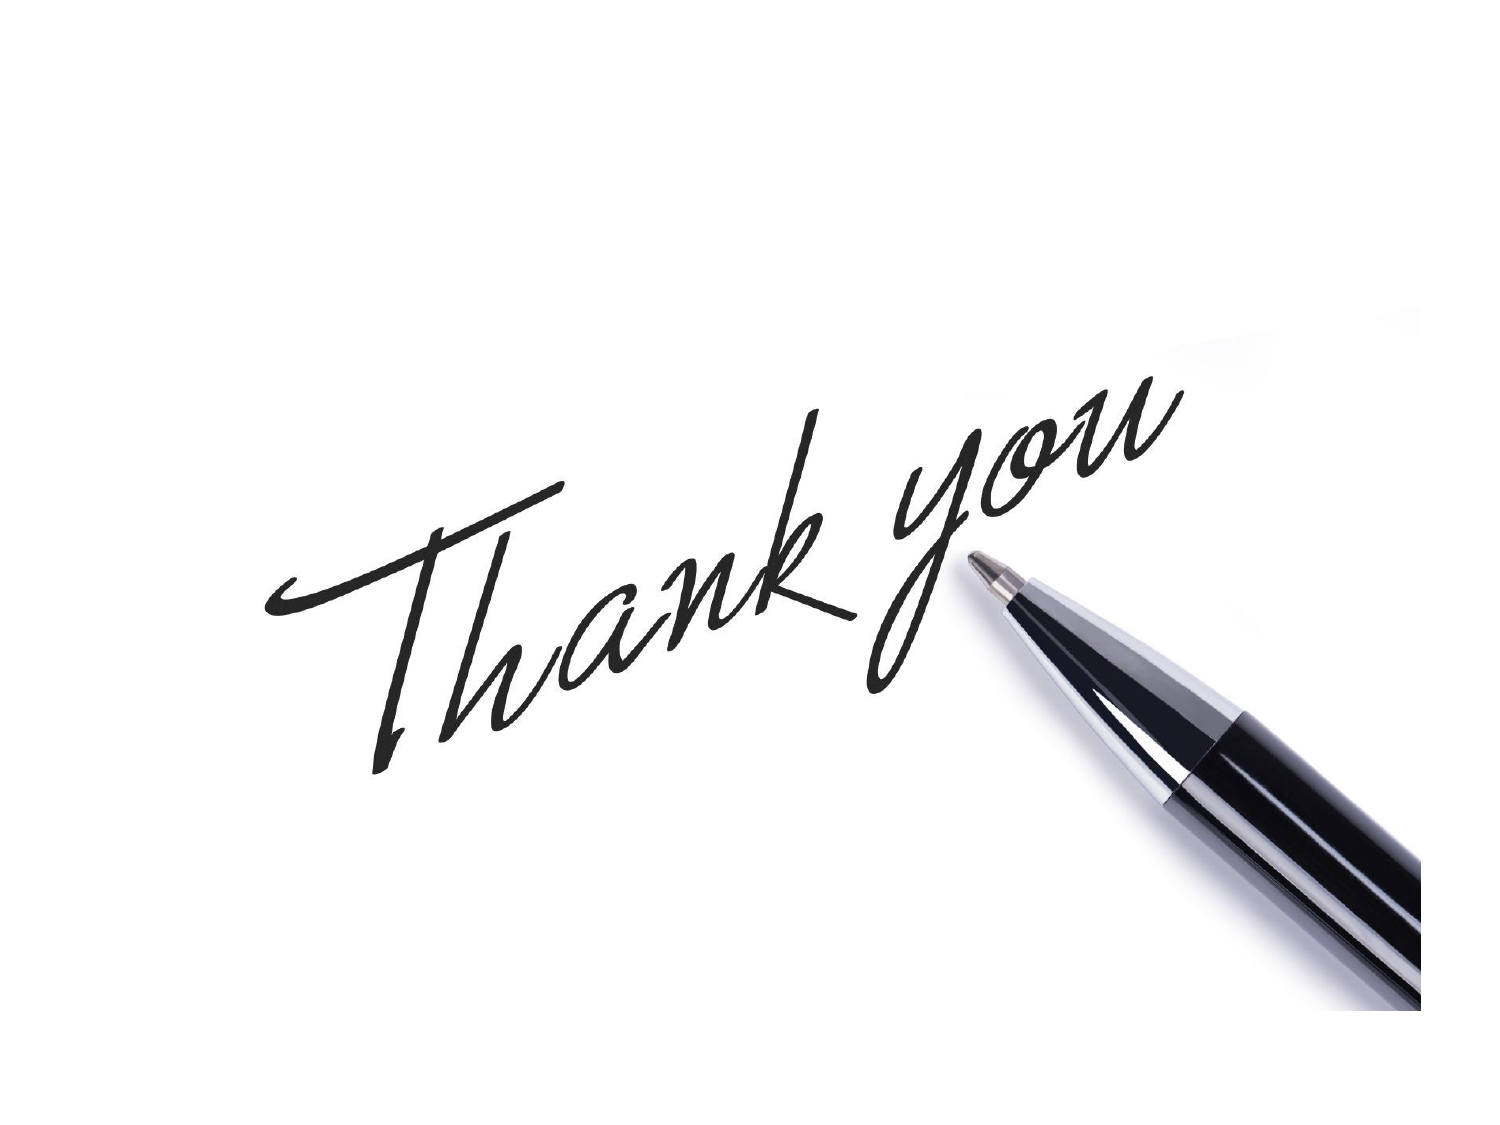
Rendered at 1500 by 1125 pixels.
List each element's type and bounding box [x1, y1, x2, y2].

picture [79, 114, 1421, 1011]
